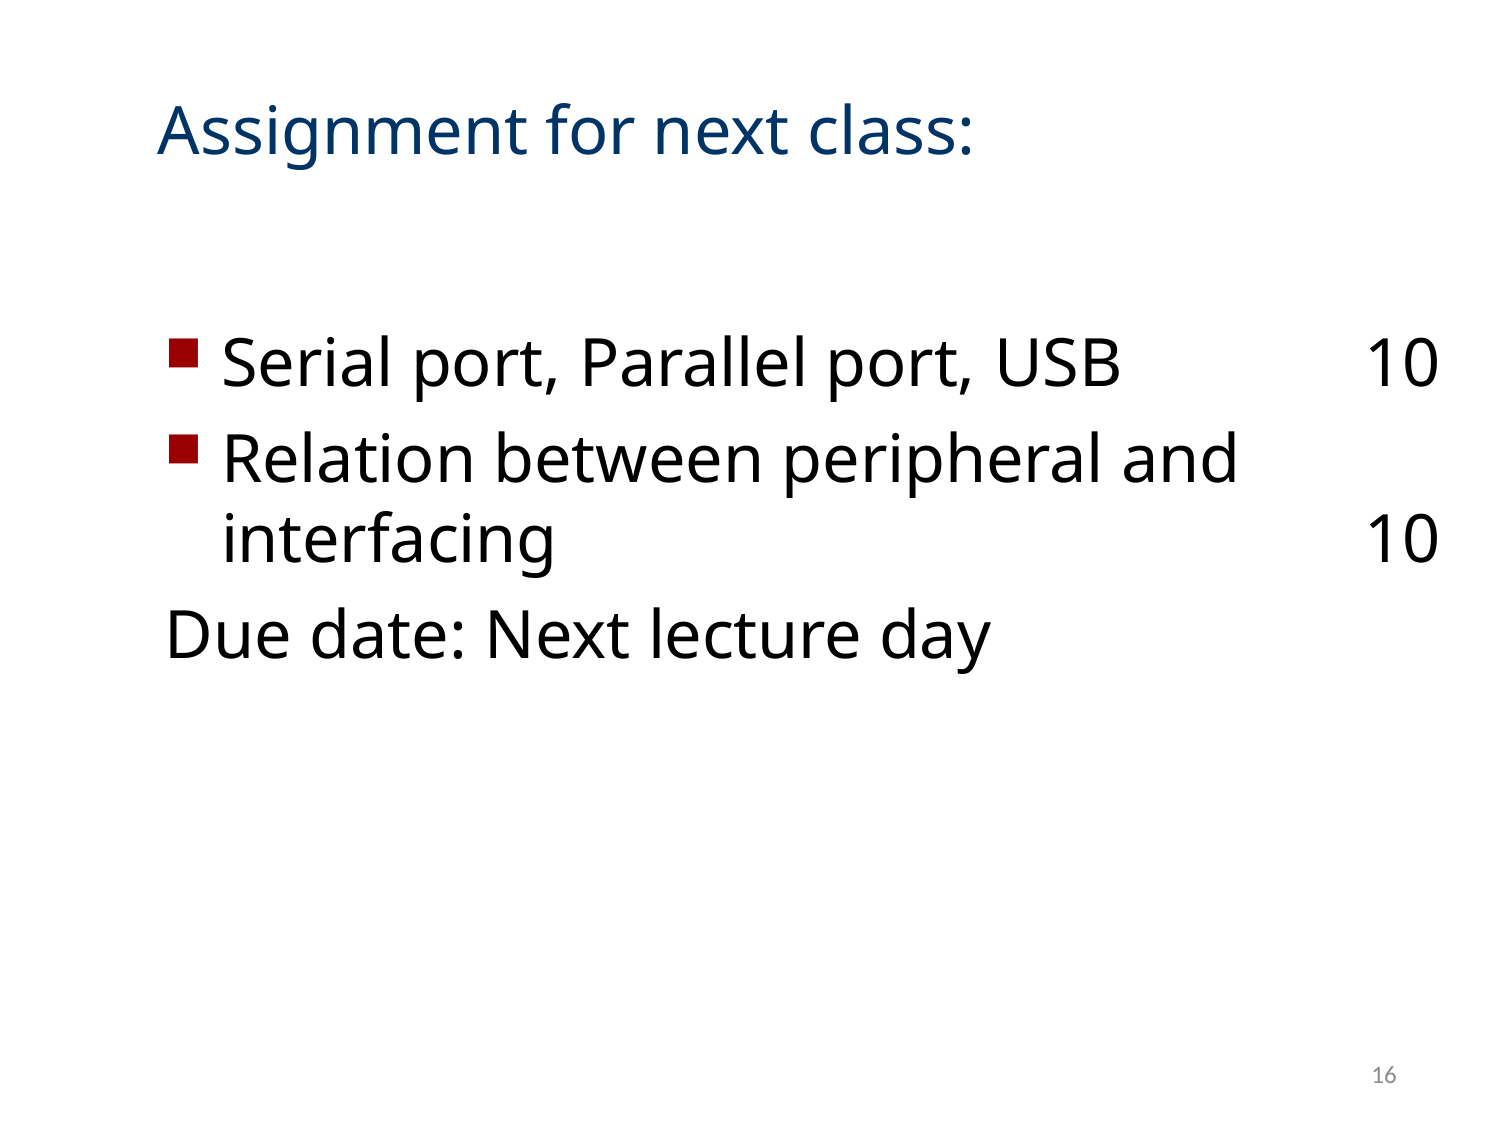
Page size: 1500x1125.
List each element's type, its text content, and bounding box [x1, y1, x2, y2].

title Assignment for next class: [155, 32, 1054, 222]
slide_number 16 [1059, 745, 1397, 1125]
text_box 10 [1362, 493, 1452, 576]
text_box Serial port, Parallel port, USB Relation between peripheral and interfacing Due date: Next lecture day [162, 301, 1312, 672]
text_box 10 [1362, 317, 1452, 400]
